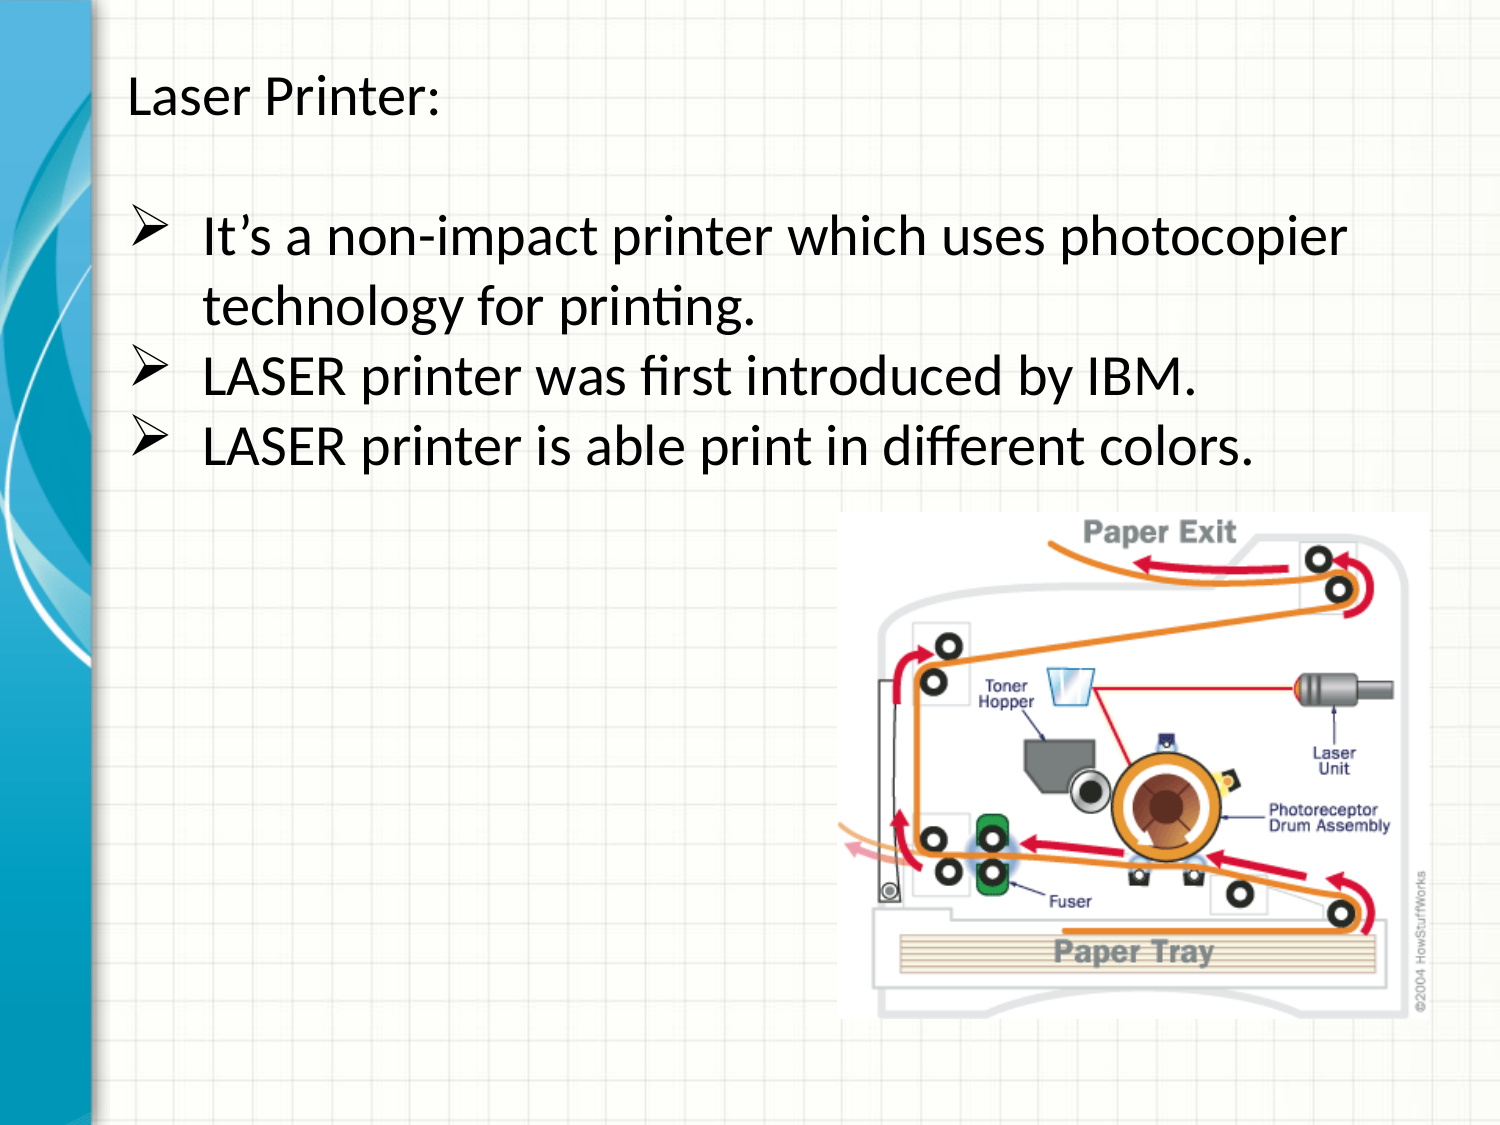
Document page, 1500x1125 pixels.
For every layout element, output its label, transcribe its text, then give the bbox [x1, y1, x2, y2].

picture [837, 512, 1429, 1019]
text_box Laser Printer: It’s a non-impact printer which uses photocopier technology for printing. LASER printer was first introduced by IBM. LASER printer is able print in different colors. [112, 49, 1463, 1125]
picture [0, 0, 1500, 1125]
